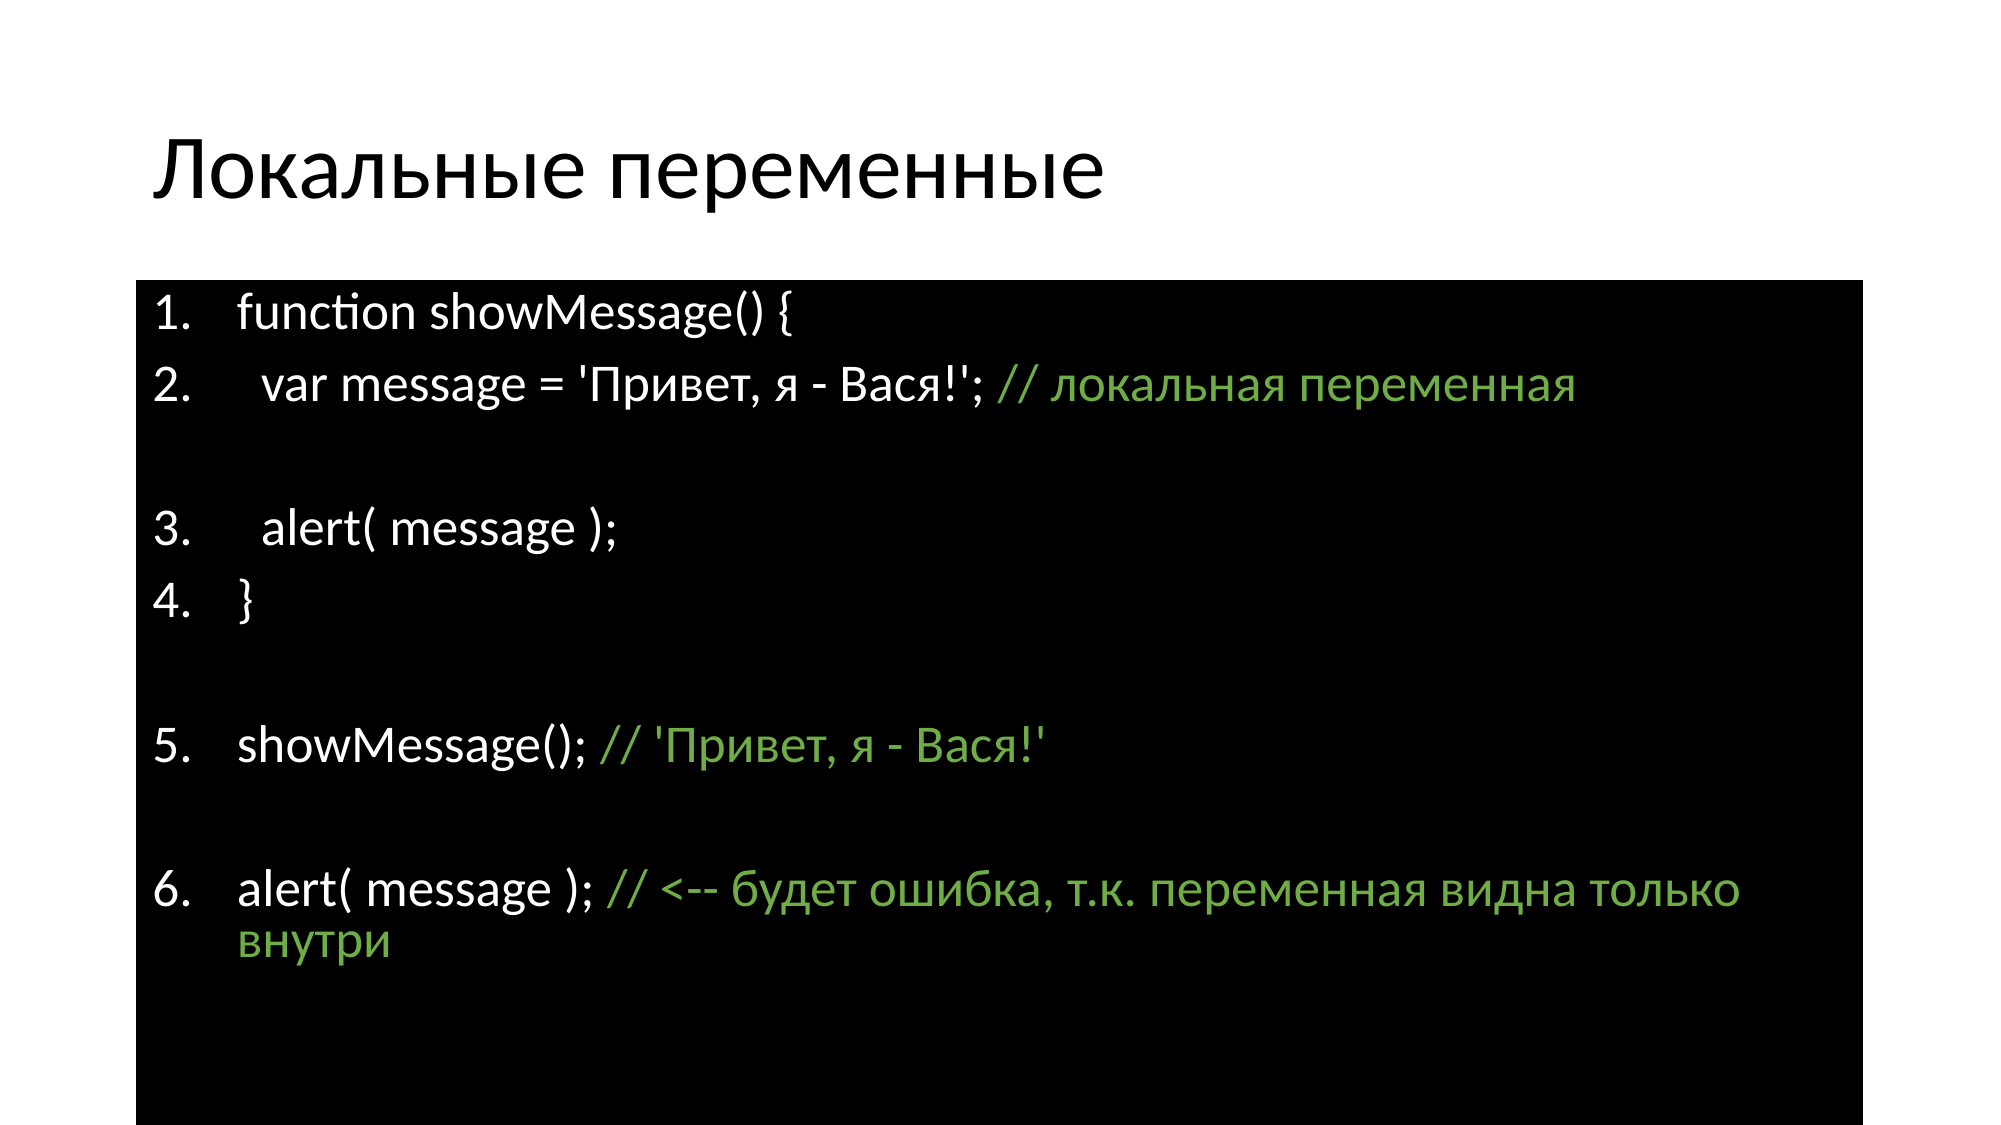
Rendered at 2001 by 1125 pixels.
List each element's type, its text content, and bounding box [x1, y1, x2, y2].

title Локальные переменные [137, 59, 1863, 278]
list function showMessage() { var message = 'Привет, я - Вася!'; // локальная переменная alert( message ); } showMessage(); // 'Привет, я - Вася!' alert( message ); // <-- будет ошибка, т.к. переменная видна только внутри [137, 281, 1863, 1125]
